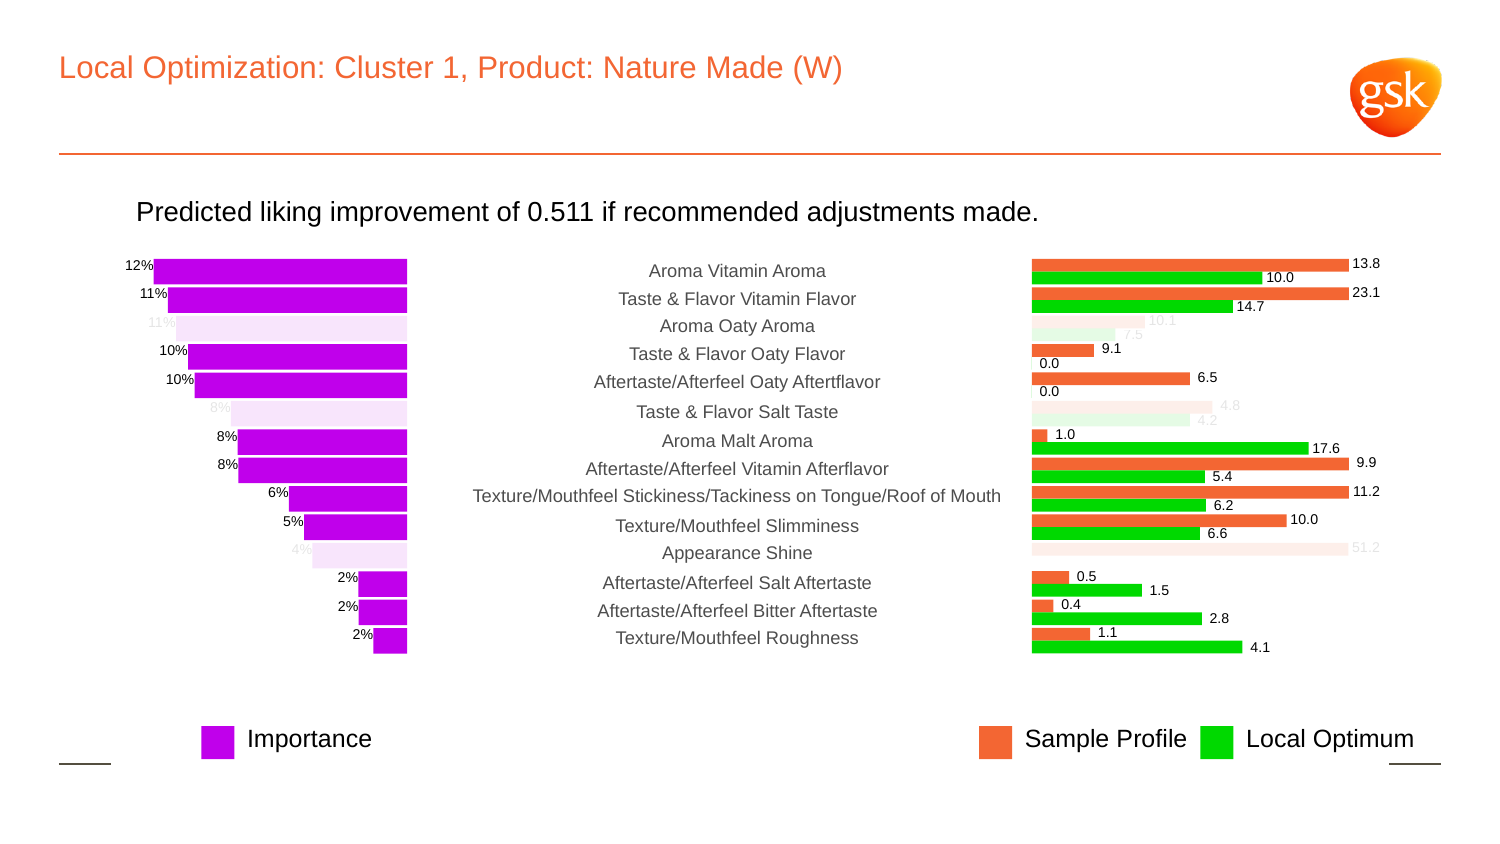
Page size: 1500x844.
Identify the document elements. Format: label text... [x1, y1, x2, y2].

title Local Optimization: Cluster 1, Product: Nature Made (W) [58, 47, 1302, 86]
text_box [112, 194, 1388, 796]
picture [1333, 38, 1457, 157]
